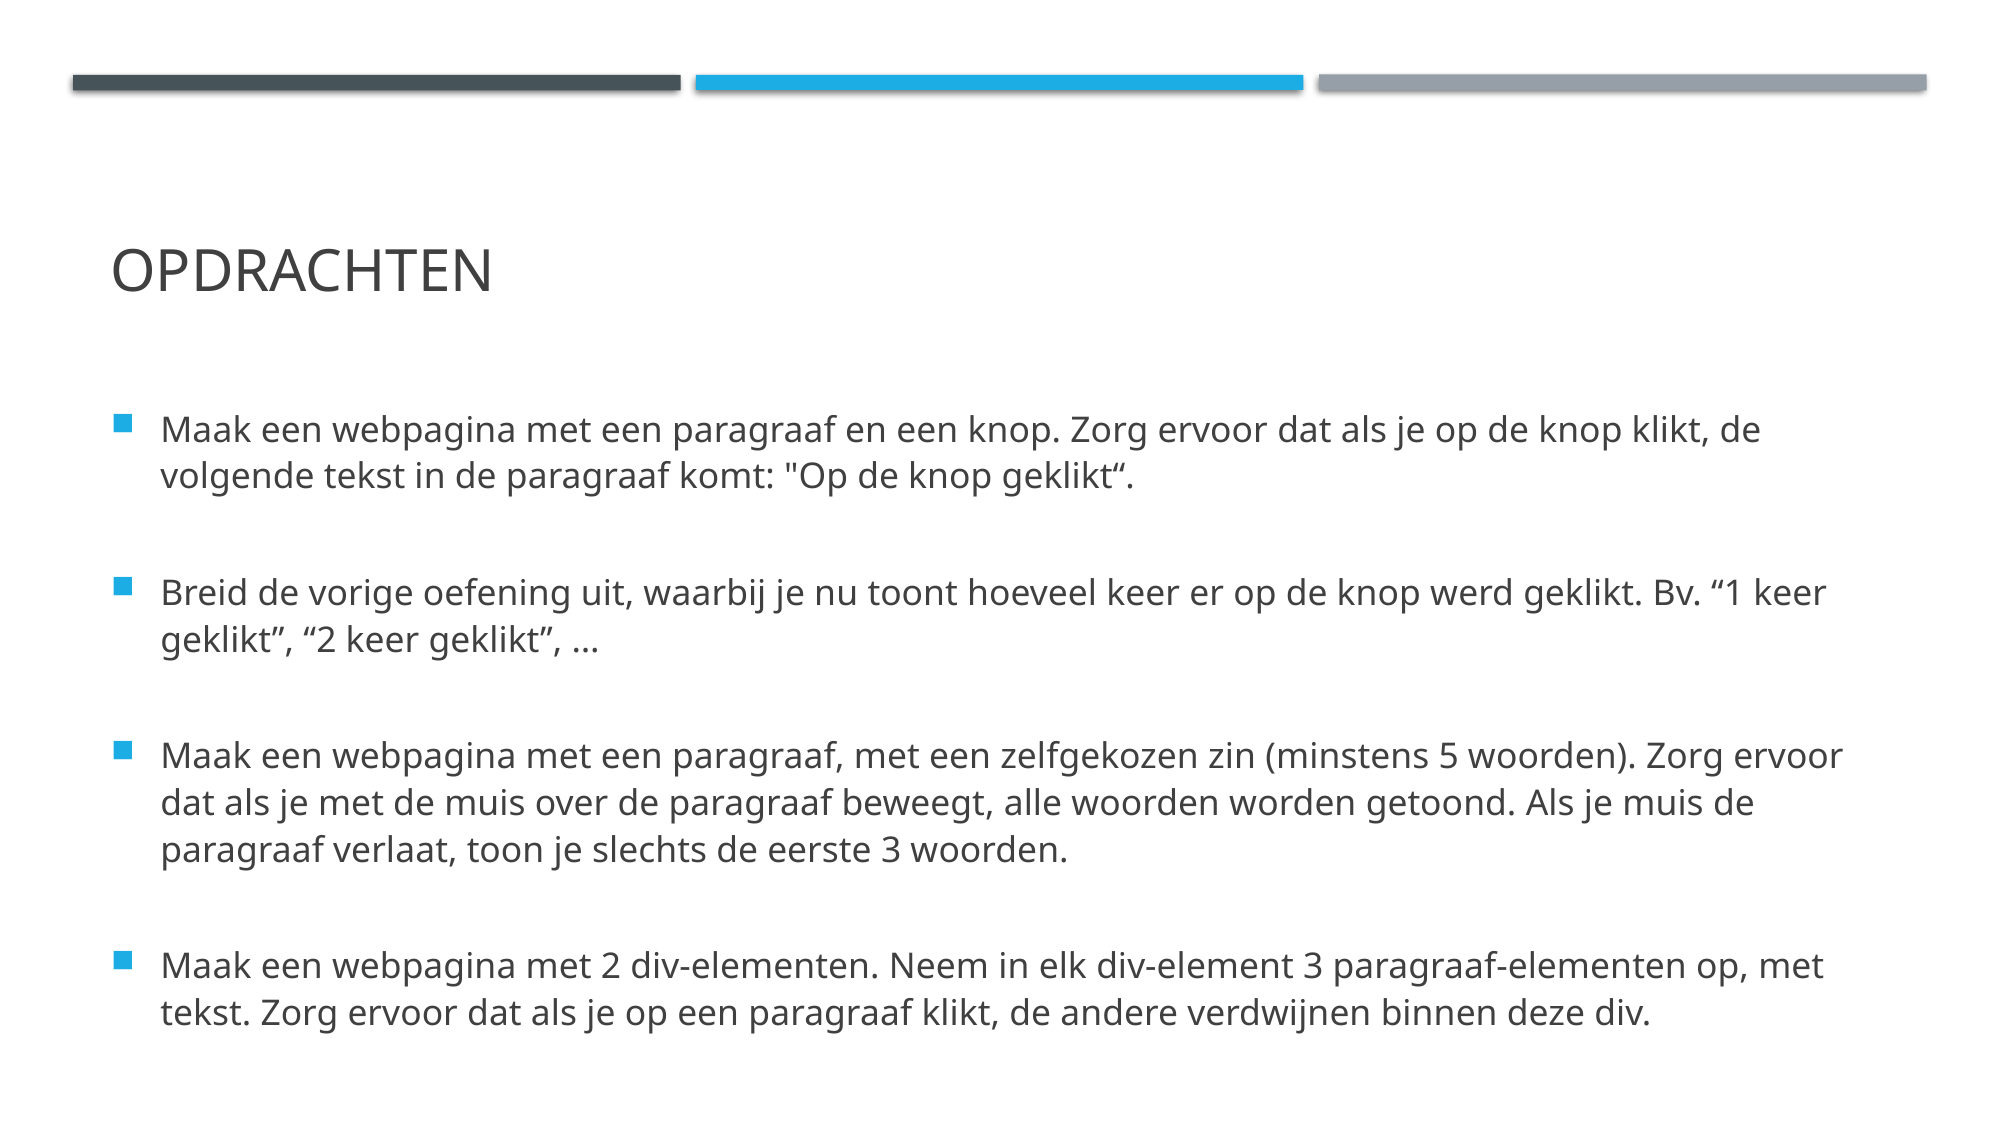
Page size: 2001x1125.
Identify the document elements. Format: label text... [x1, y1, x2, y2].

title Opdrachten [95, 115, 1905, 310]
list Maak een webpagina met een paragraaf en een knop. Zorg ervoor dat als je op de knop klikt, de volgende tekst in de paragraaf komt: "Op de knop geklikt“. Breid de vorige oefening uit, waarbij je nu toont hoeveel keer er op de knop werd geklikt. Bv. “1 keer geklikt”, “2 keer geklikt”, … Maak een webpagina met een paragraaf, met een zelfgekozen zin (minstens 5 woorden). Zorg ervoor dat als je met de muis over de paragraaf beweegt, alle woorden worden getoond. Als je muis de paragraaf verlaat, toon je slechts de eerste 3 woorden. Maak een webpagina met 2 div-elementen. Neem in elk div-element 3 paragraaf-elementen op, met tekst. Zorg ervoor dat als je op een paragraaf klikt, de andere verdwijnen binnen deze div. [95, 310, 1905, 1125]
